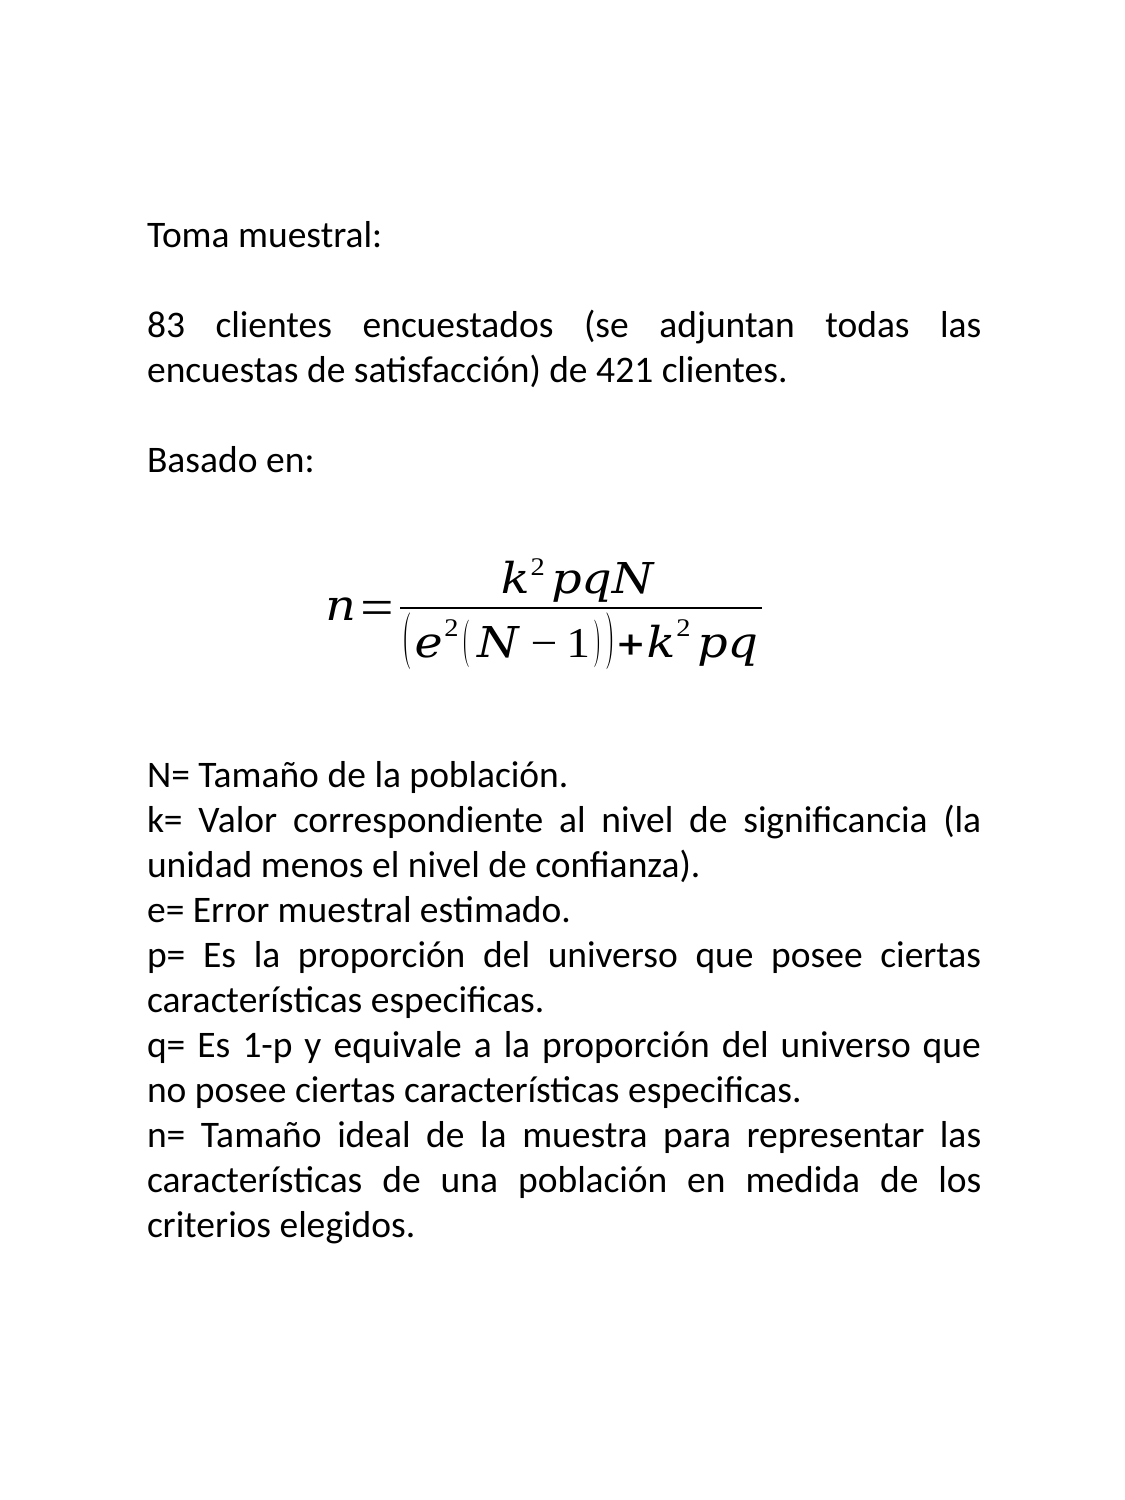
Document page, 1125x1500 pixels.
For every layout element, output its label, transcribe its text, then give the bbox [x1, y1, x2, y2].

text_box Toma muestral: 83 clientes encuestados (se adjuntan todas las encuestas de satisfacción) de 421 clientes. Basado en: N= Tamaño de la población. k= Valor correspondiente al nivel de significancia (la unidad menos el nivel de confianza). e= Error muestral estimado. p= Es la proporción del universo que posee ciertas características especificas. q= Es 1-p y equivale a la proporción del universo que no posee ciertas características especificas. n= Tamaño ideal de la muestra para representar las características de una población en medida de los criterios elegidos. [132, 202, 997, 1253]
